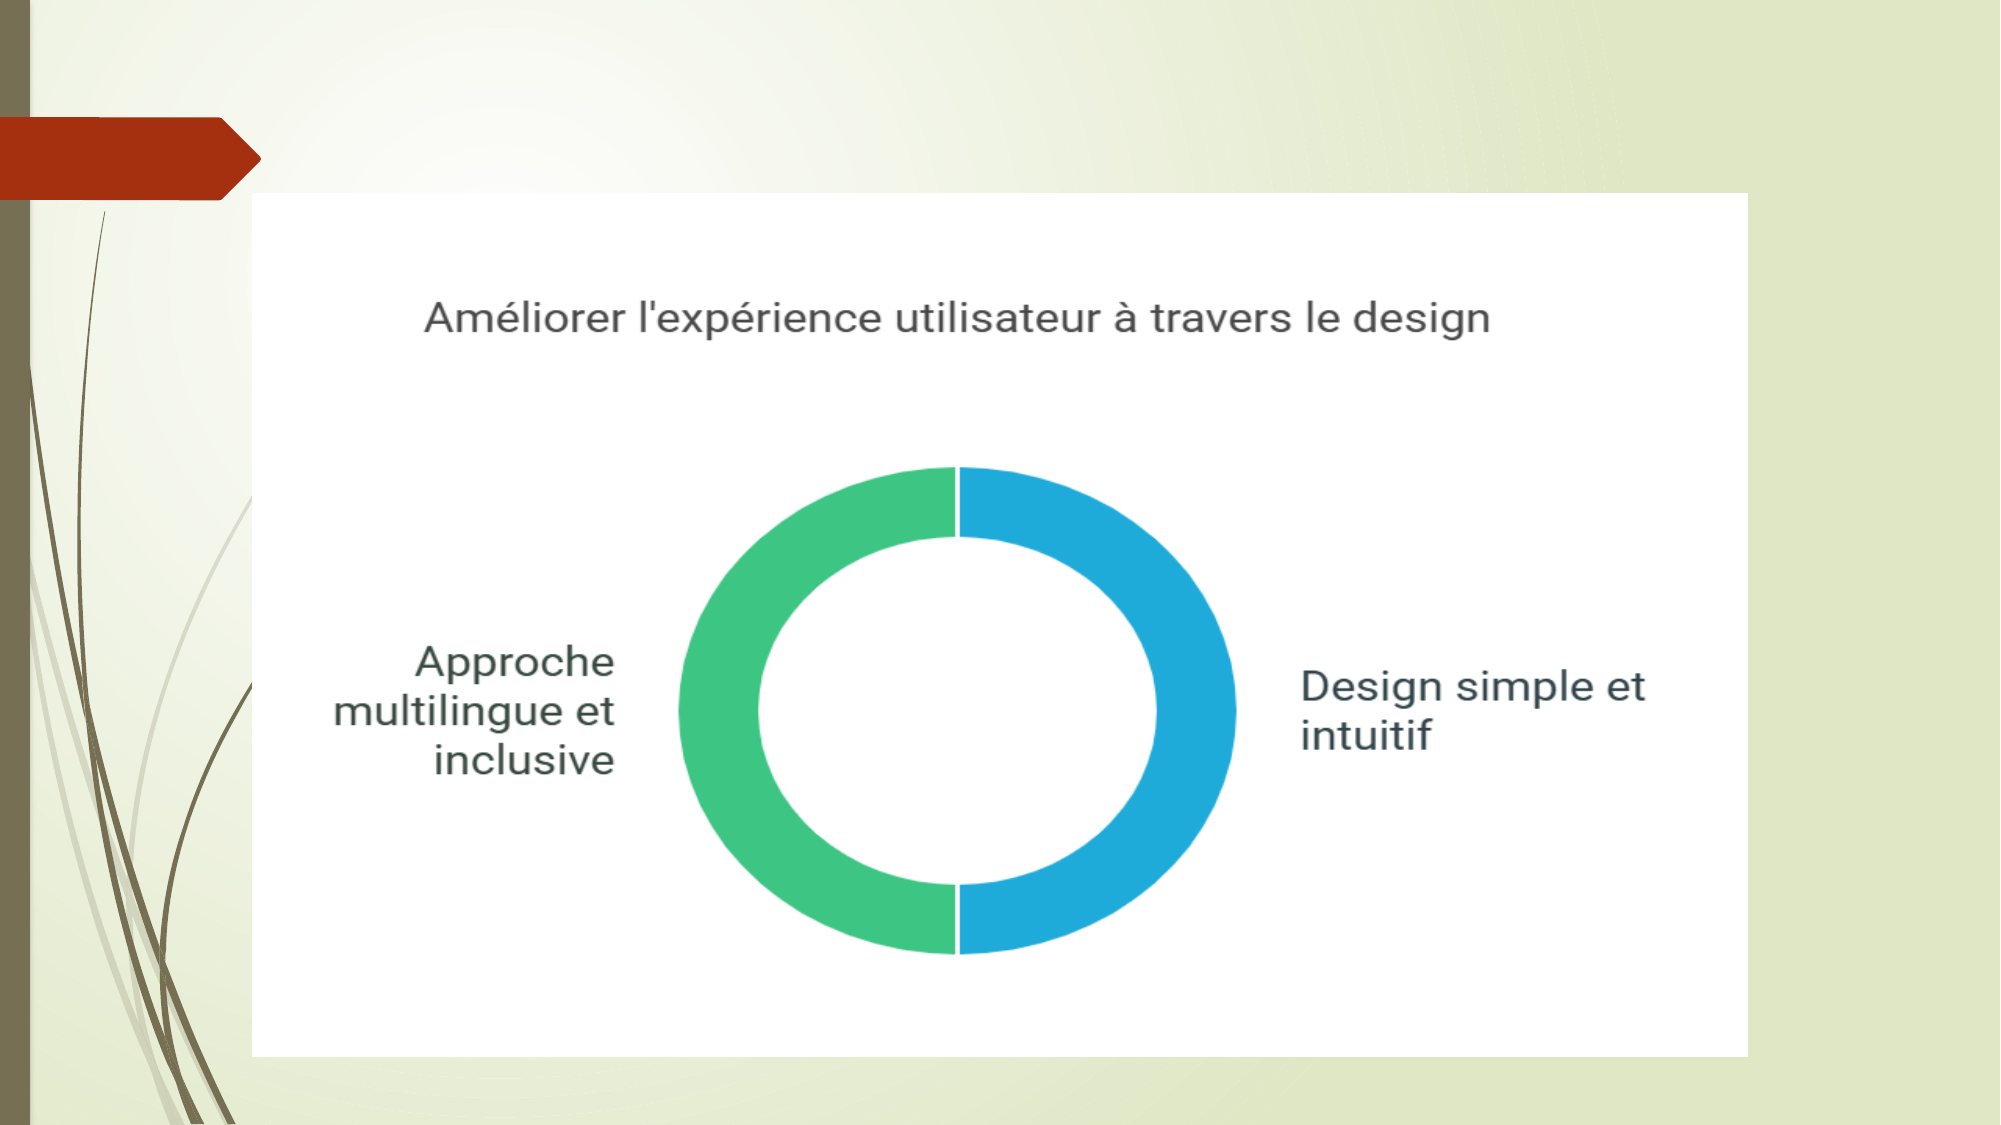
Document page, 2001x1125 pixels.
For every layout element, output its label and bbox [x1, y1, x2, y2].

picture [252, 193, 1748, 1058]
